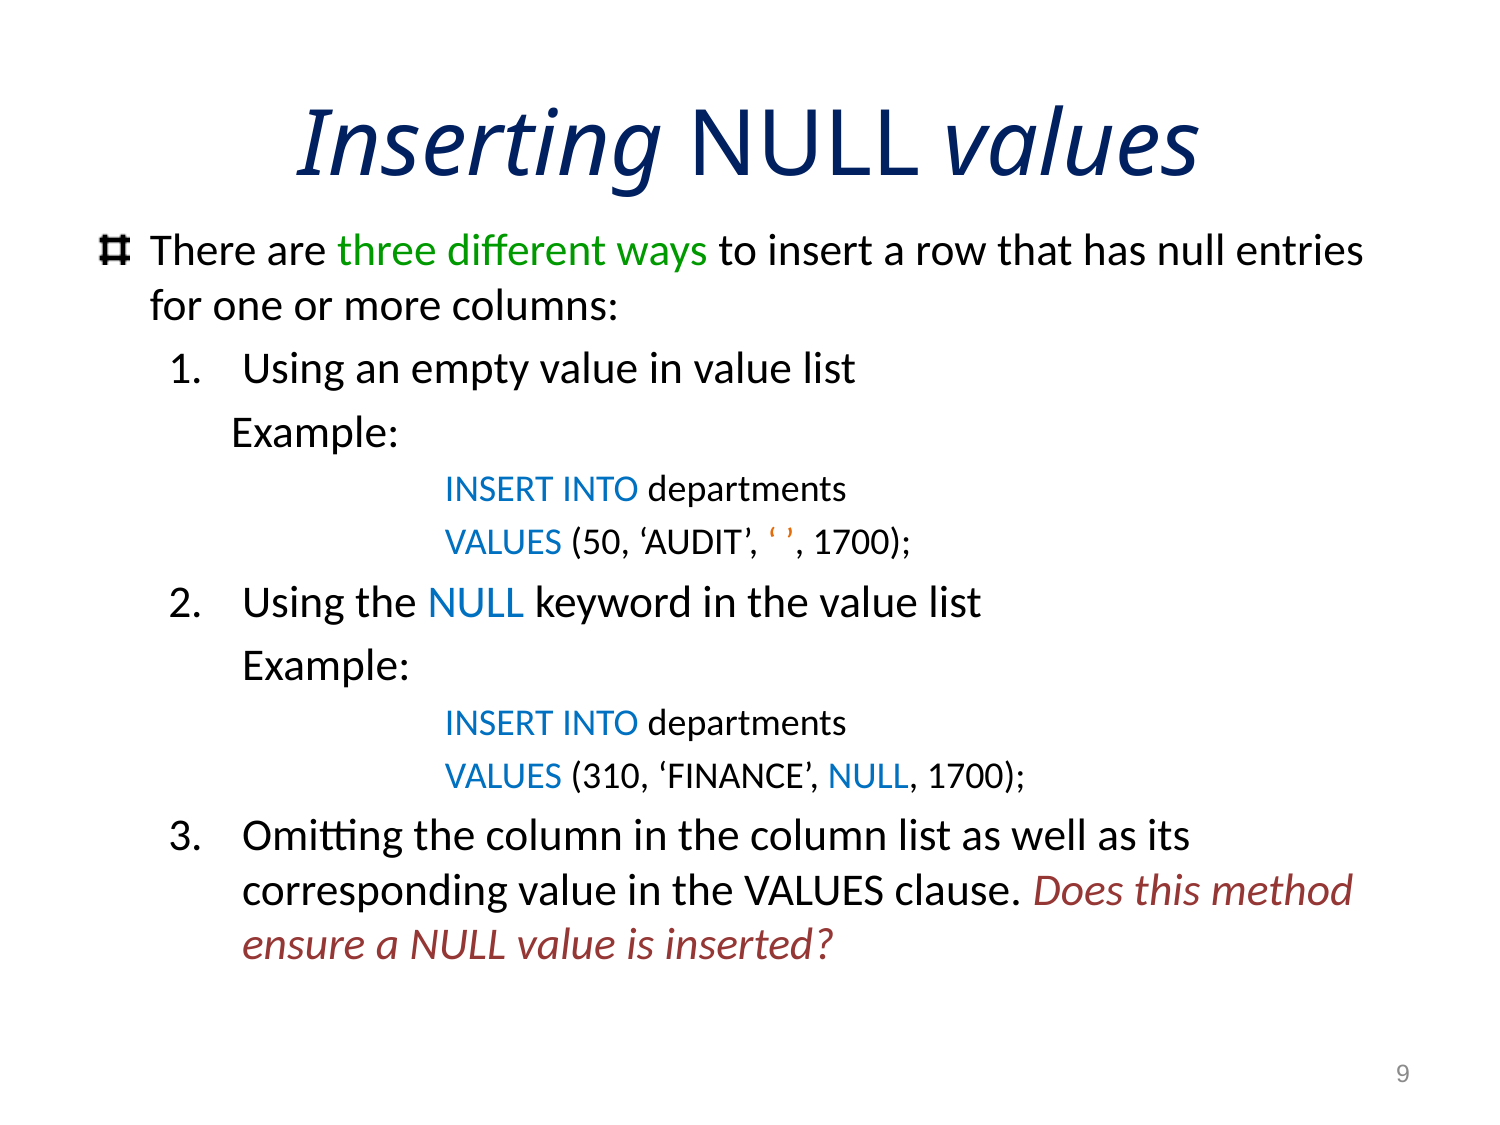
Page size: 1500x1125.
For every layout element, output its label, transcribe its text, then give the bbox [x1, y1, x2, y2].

title Inserting NULL values [75, 45, 1425, 233]
picture [94, 229, 130, 265]
slide_number 9 [1074, 1042, 1425, 1103]
list There are three different ways to insert a row that has null entries for one or more columns: Using an empty value in value list Example: INSERT INTO departments VALUES (50, ‘AUDIT’, ‘ ’, 1700); Using the NULL keyword in the value list Example: INSERT INTO departments VALUES (310, ‘FINANCE’, NULL, 1700); Omitting the column in the column list as well as its corresponding value in the VALUES clause. Does this method ensure a NULL value is inserted? [79, 212, 1417, 980]
